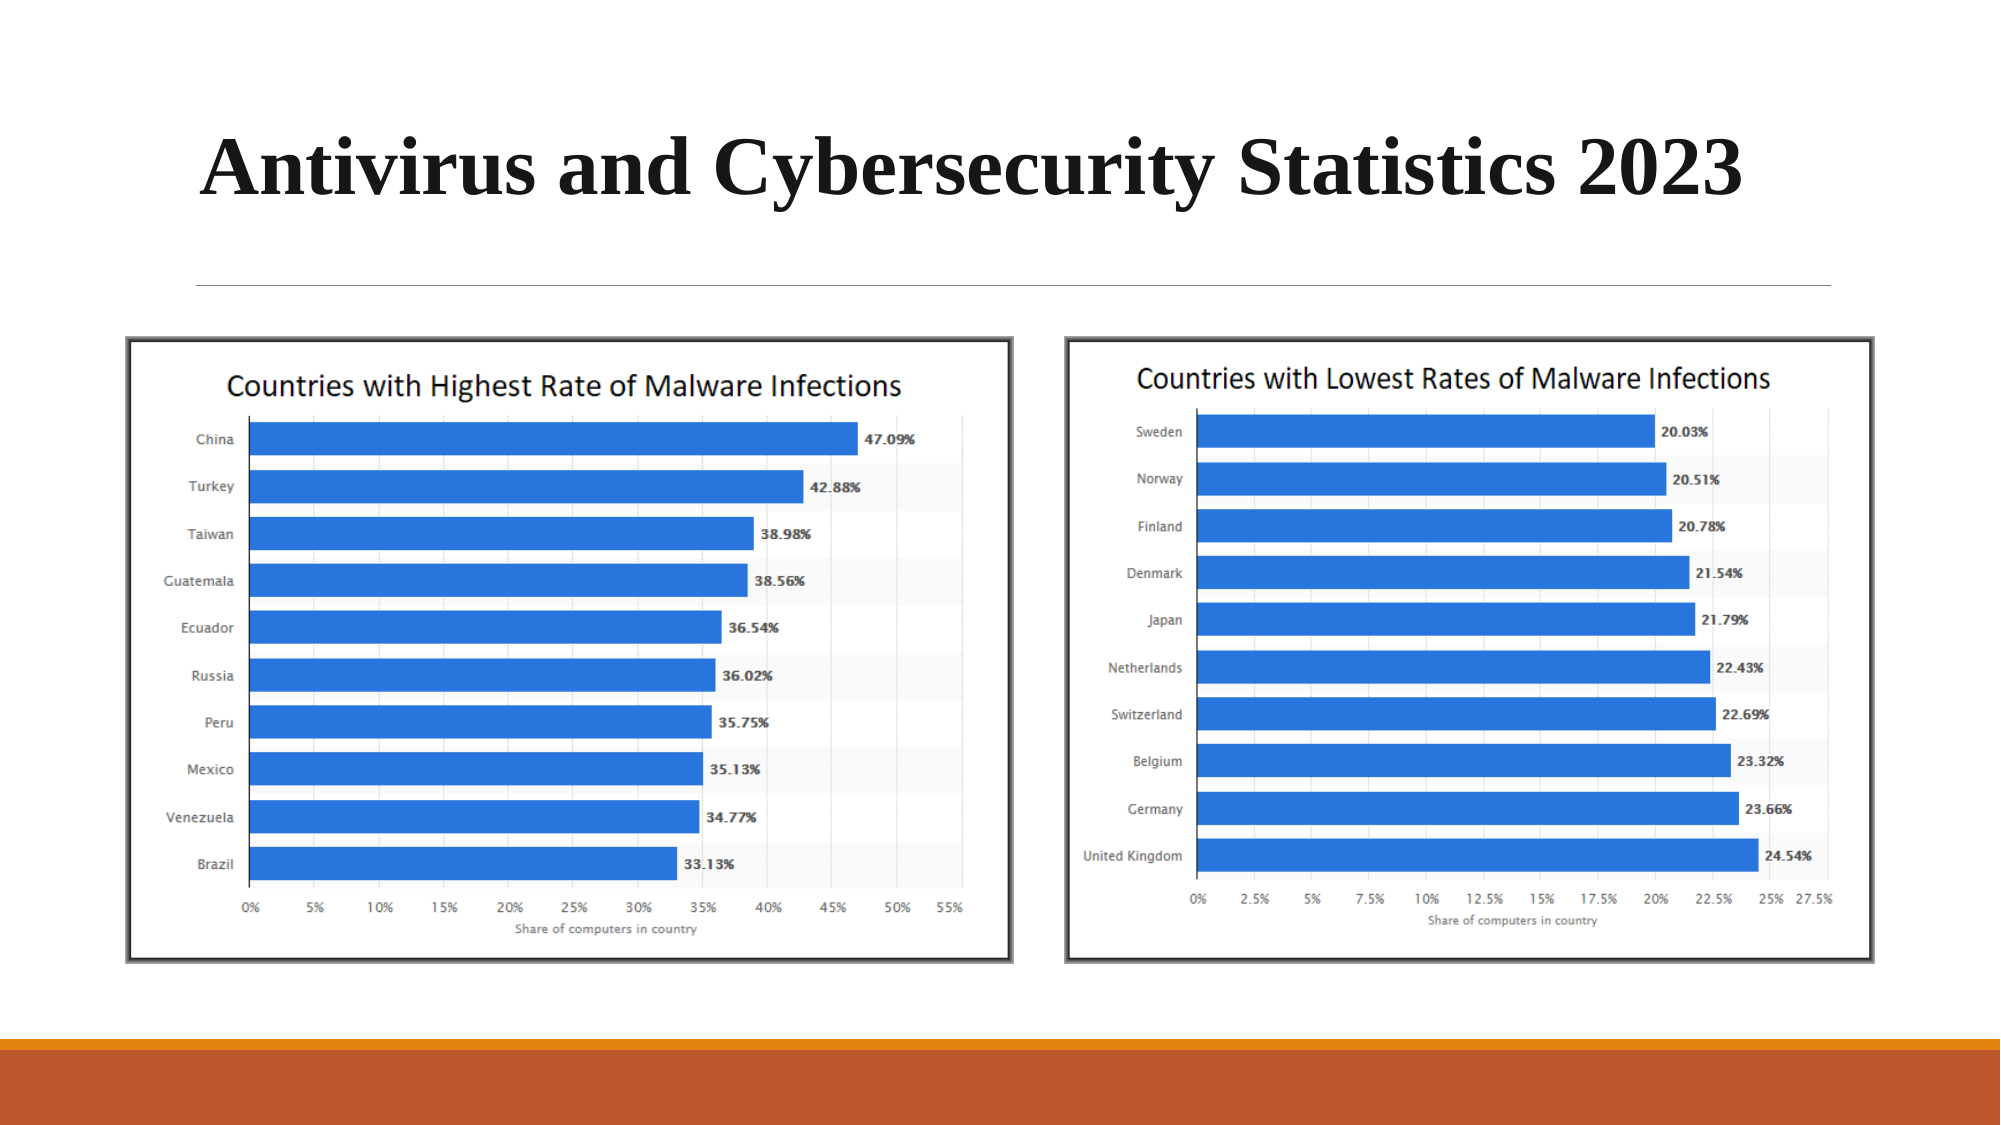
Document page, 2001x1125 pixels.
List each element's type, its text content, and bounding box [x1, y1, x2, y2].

text_box Antivirus and Cybersecurity Statistics 2023 [184, 103, 1906, 219]
picture [1064, 336, 1875, 964]
picture [125, 336, 1014, 964]
